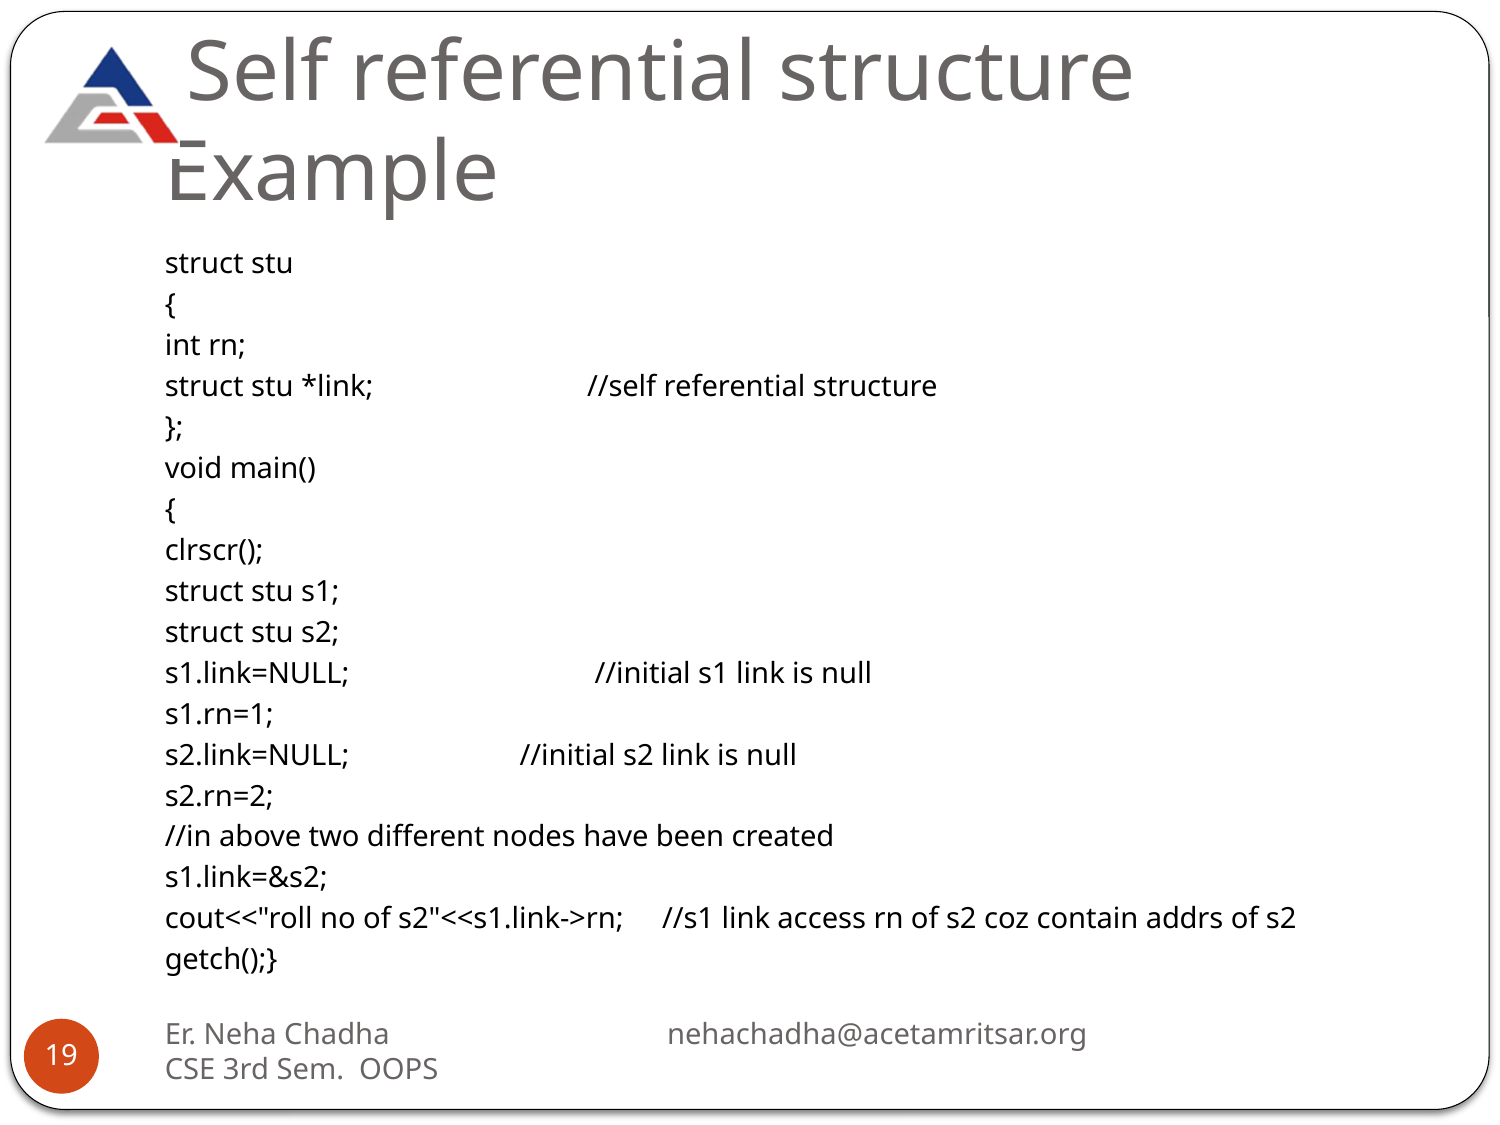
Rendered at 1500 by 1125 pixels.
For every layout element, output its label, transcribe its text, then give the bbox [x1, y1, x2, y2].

footer Er. Neha Chadha nehachadha@acetamritsar.org CSE 3rd Sem. OOPS [150, 1012, 1412, 1088]
list struct stu { int rn; struct stu *link; //self referential structure }; void main() { clrscr(); struct stu s1; struct stu s2; s1.link=NULL; //initial s1 link is null s1.rn=1; s2.link=NULL; //initial s2 link is null s2.rn=2; //in above two different nodes have been created s1.link=&s2; cout<<"roll no of s2"<<s1.link->rn; //s1 link access rn of s2 coz contain addrs of s2 getch();} [150, 237, 1425, 988]
title Self referential structure Example [150, 45, 1425, 233]
picture [40, 43, 180, 159]
slide_number 19 [23, 1018, 99, 1094]
